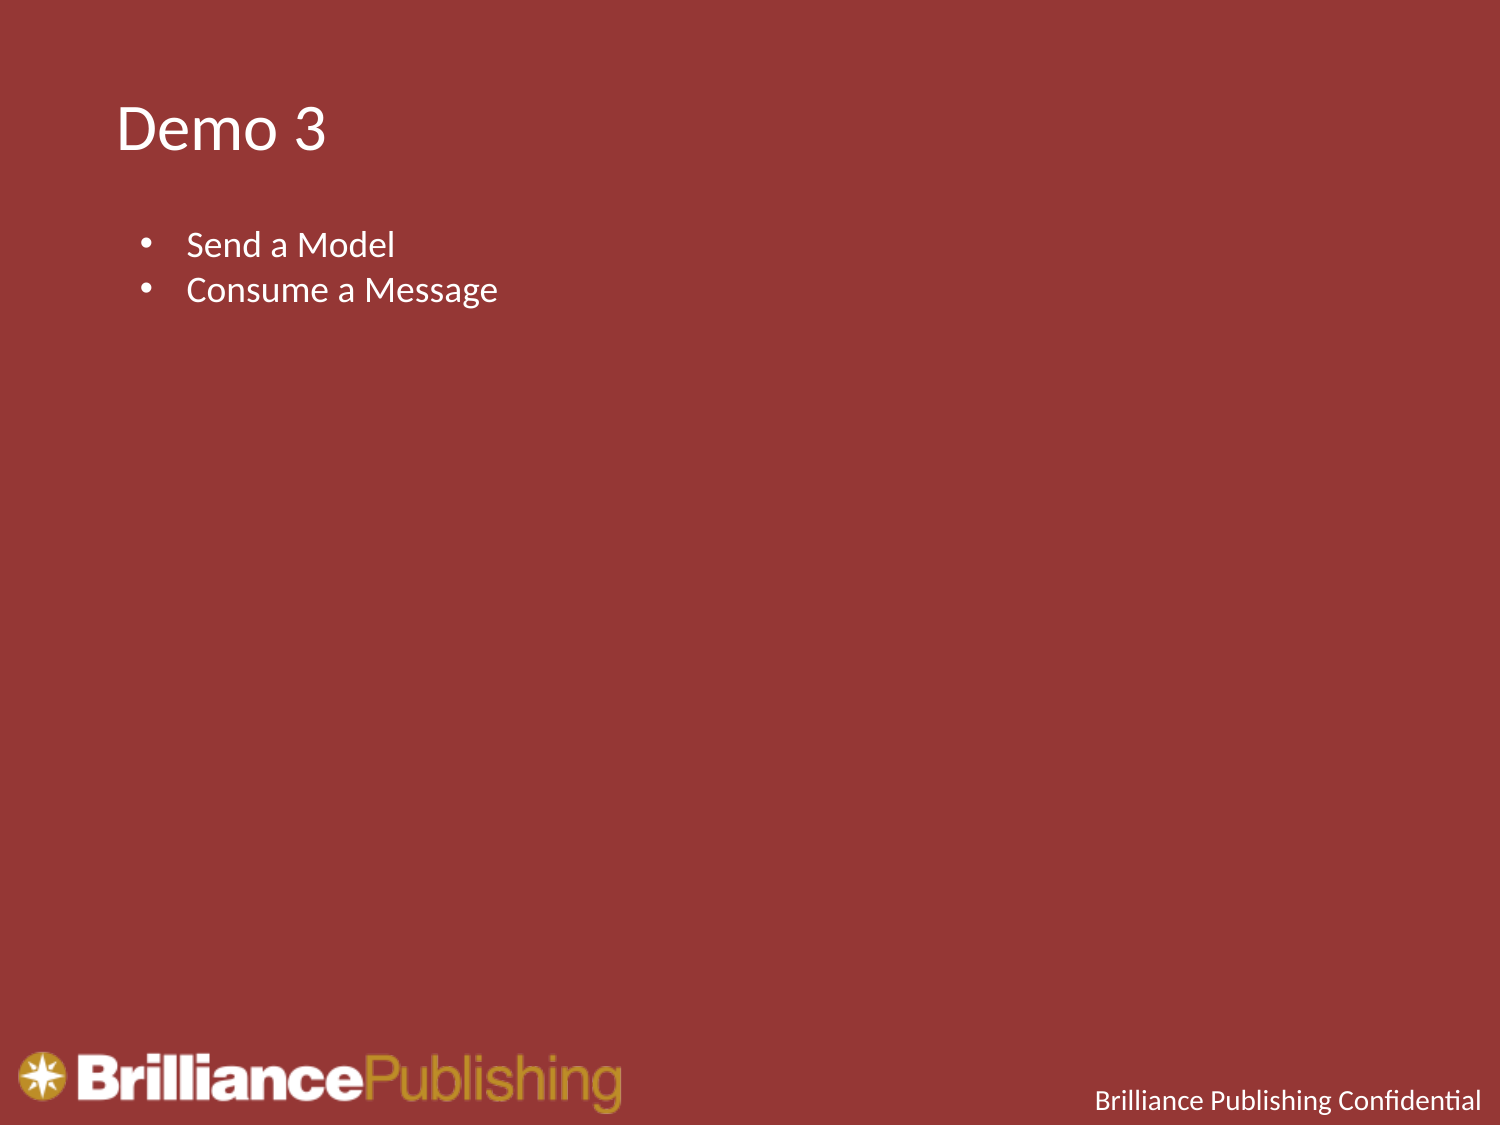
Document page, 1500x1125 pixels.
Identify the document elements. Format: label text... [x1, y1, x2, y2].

text_box Send a Model Consume a Message [124, 212, 514, 318]
picture [0, 994, 644, 1125]
text_box Brilliance Publishing Confidential [1080, 1073, 1497, 1124]
text_box Demo 3 [101, 76, 343, 172]
